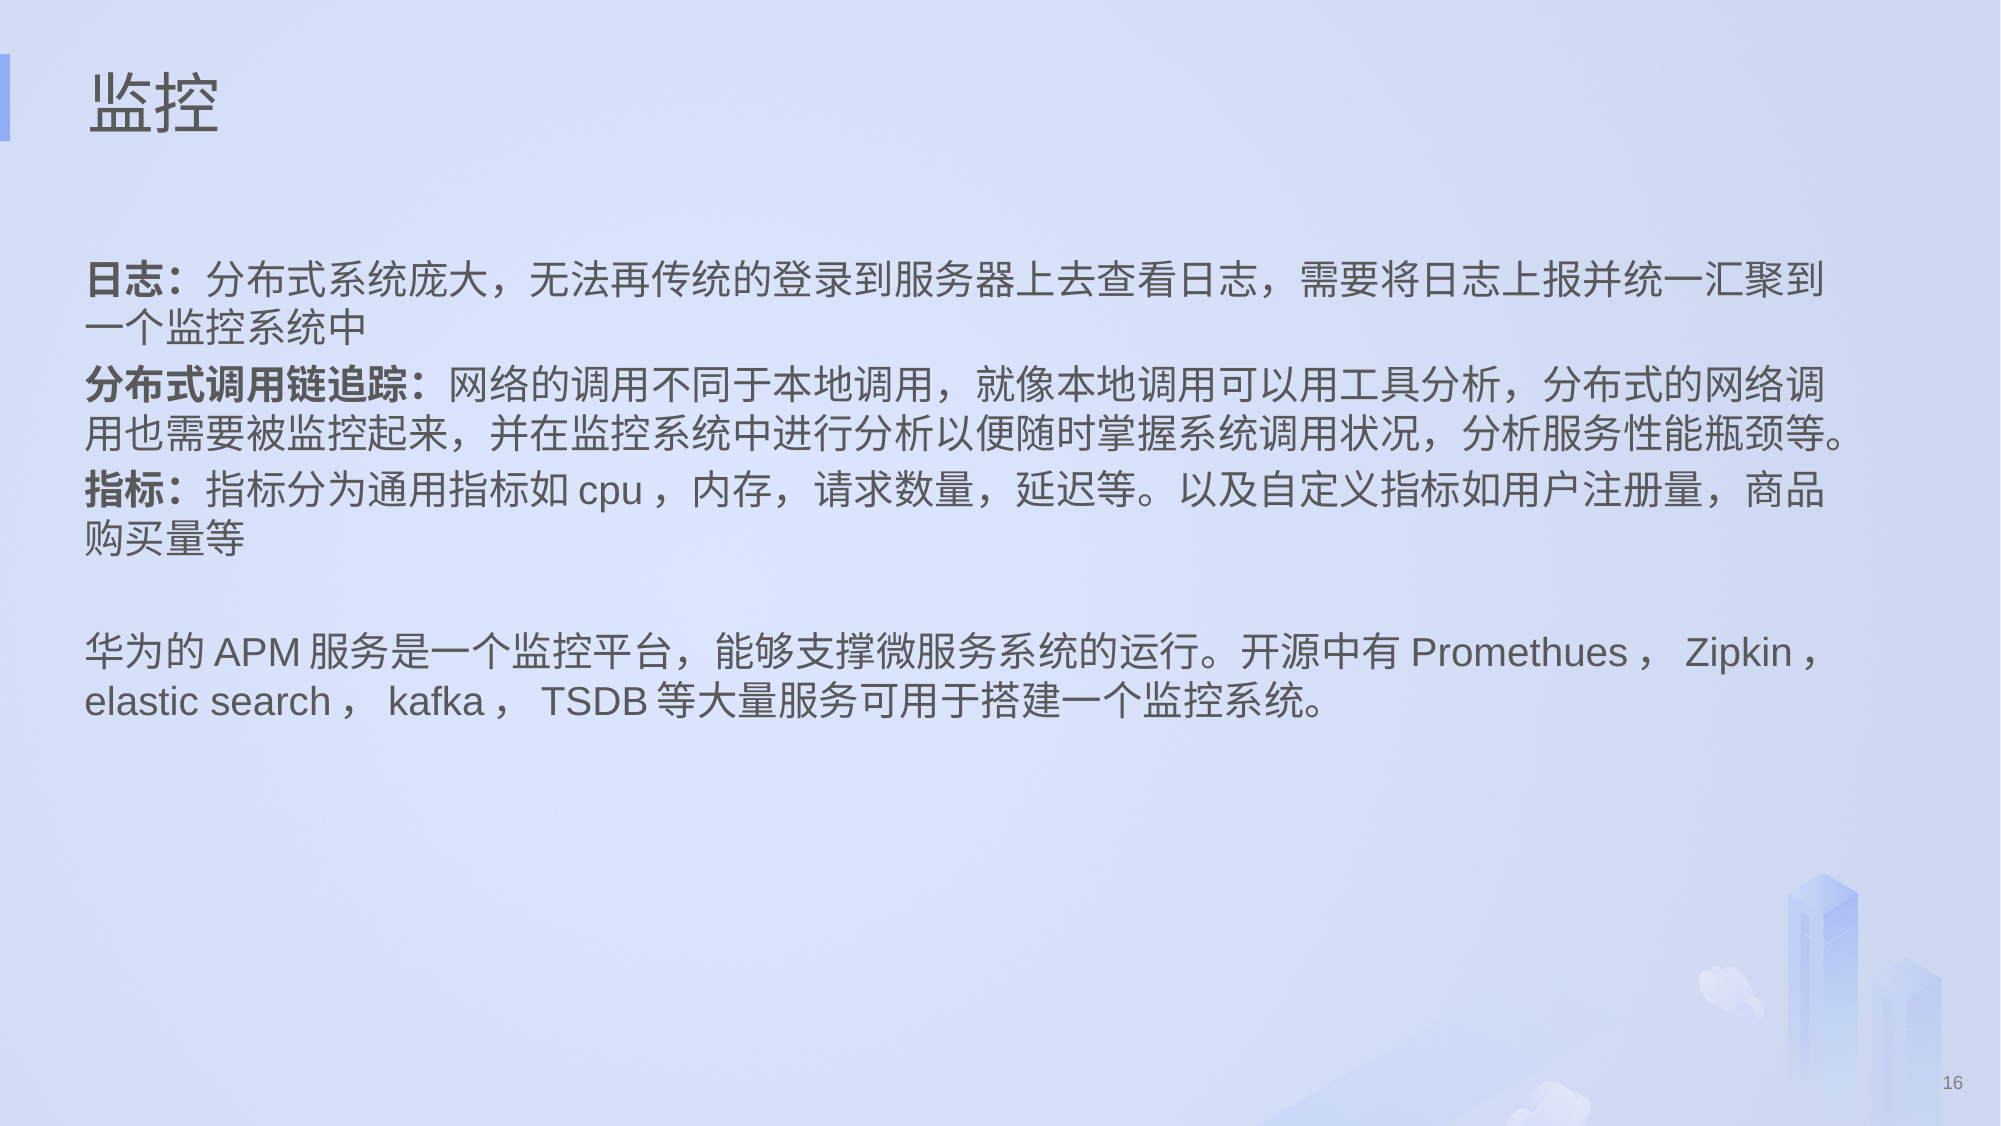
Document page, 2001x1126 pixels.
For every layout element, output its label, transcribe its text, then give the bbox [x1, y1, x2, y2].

subtitle 日志：分布式系统庞大，无法再传统的登录到服务器上去查看日志，需要将日志上报并统一汇聚到一个监控系统中 分布式调用链追踪：网络的调用不同于本地调用，就像本地调用可以用工具分析，分布式的网络调用也需要被监控起来，并在监控系统中进行分析以便随时掌握系统调用状况，分析服务性能瓶颈等。 指标：指标分为通用指标如cpu，内存，请求数量，延迟等。以及自定义指标如用户注册量，商品购买量等 华为的APM服务是一个监控平台，能够支撑微服务系统的运行。开源中有Promethues，Zipkin，elastic search，kafka，TSDB等大量服务可用于搭建一个监控系统。 [64, 243, 1872, 764]
picture [0, 0, 2001, 1126]
title 监控 [66, 53, 1934, 150]
